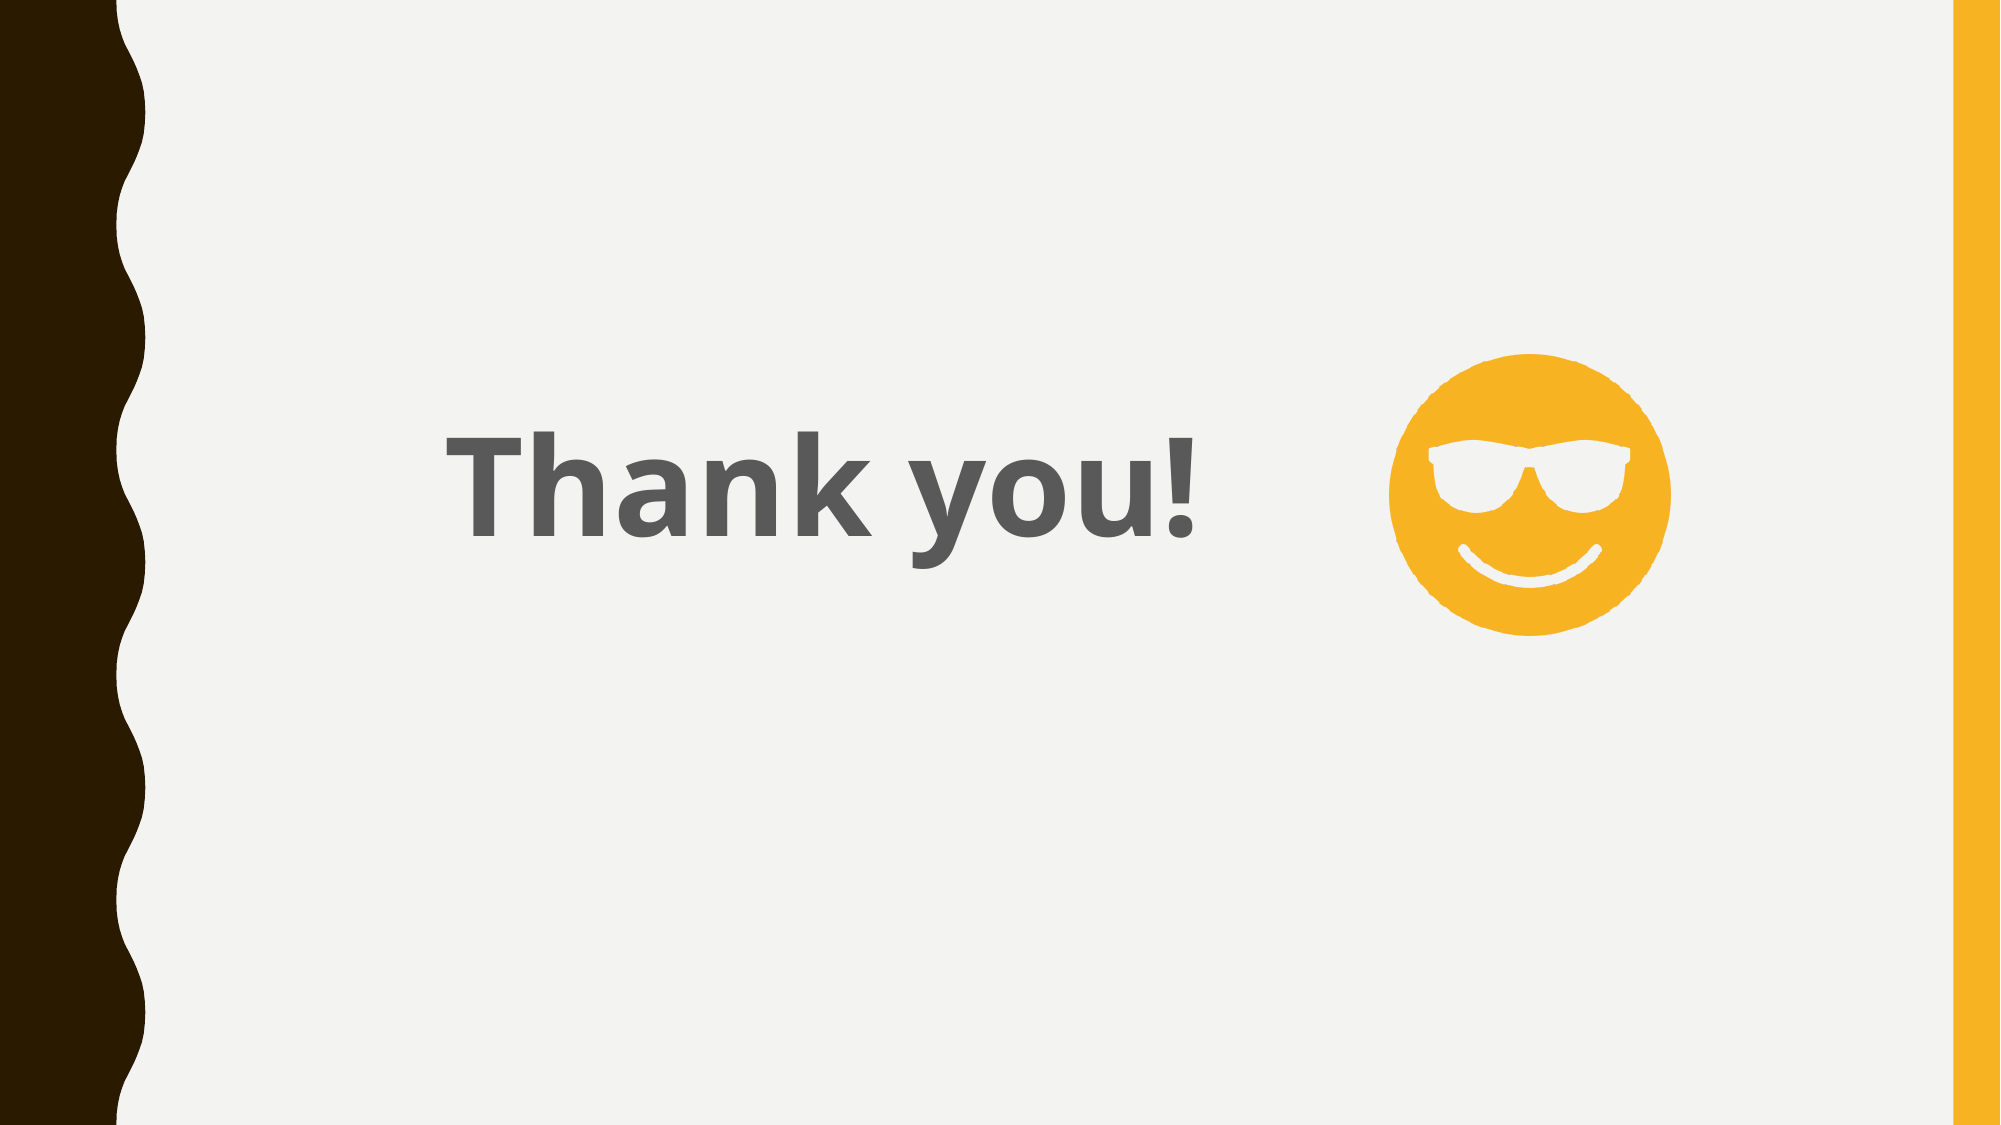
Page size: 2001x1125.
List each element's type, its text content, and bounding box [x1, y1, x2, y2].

list Thank you! [429, 375, 1324, 965]
picture [1353, 319, 1705, 670]
